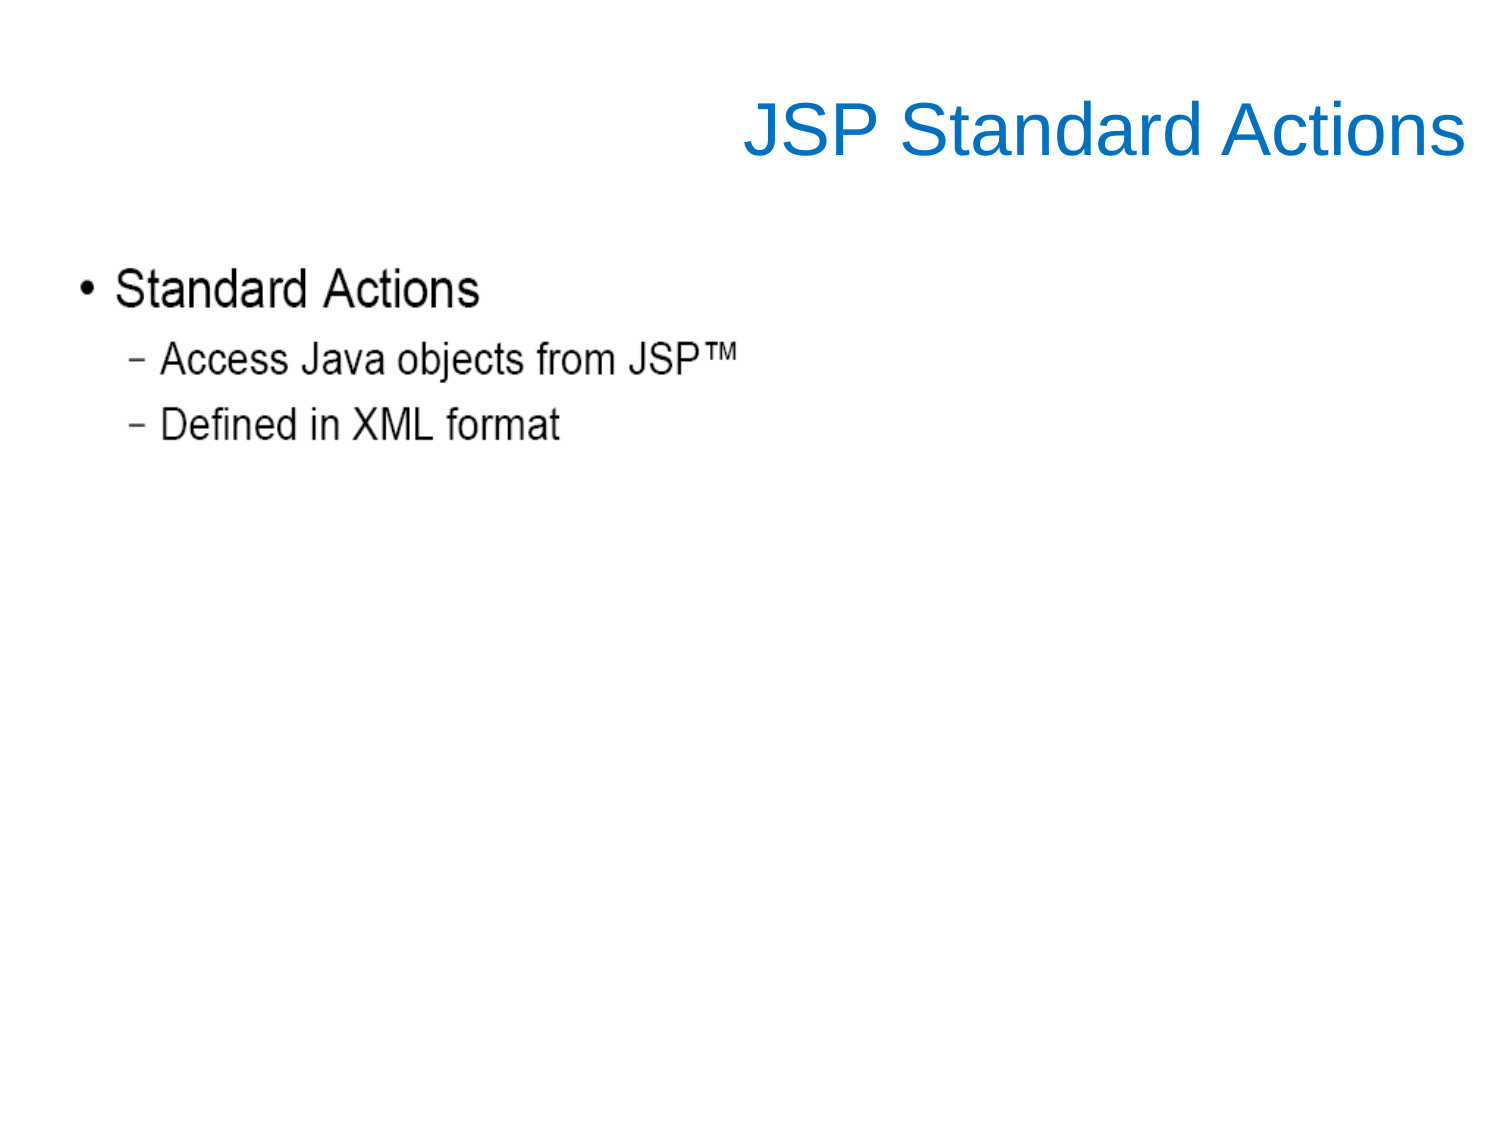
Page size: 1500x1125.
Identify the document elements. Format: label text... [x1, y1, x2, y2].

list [74, 262, 762, 469]
text_box JSP Standard Actions [207, 62, 1483, 188]
